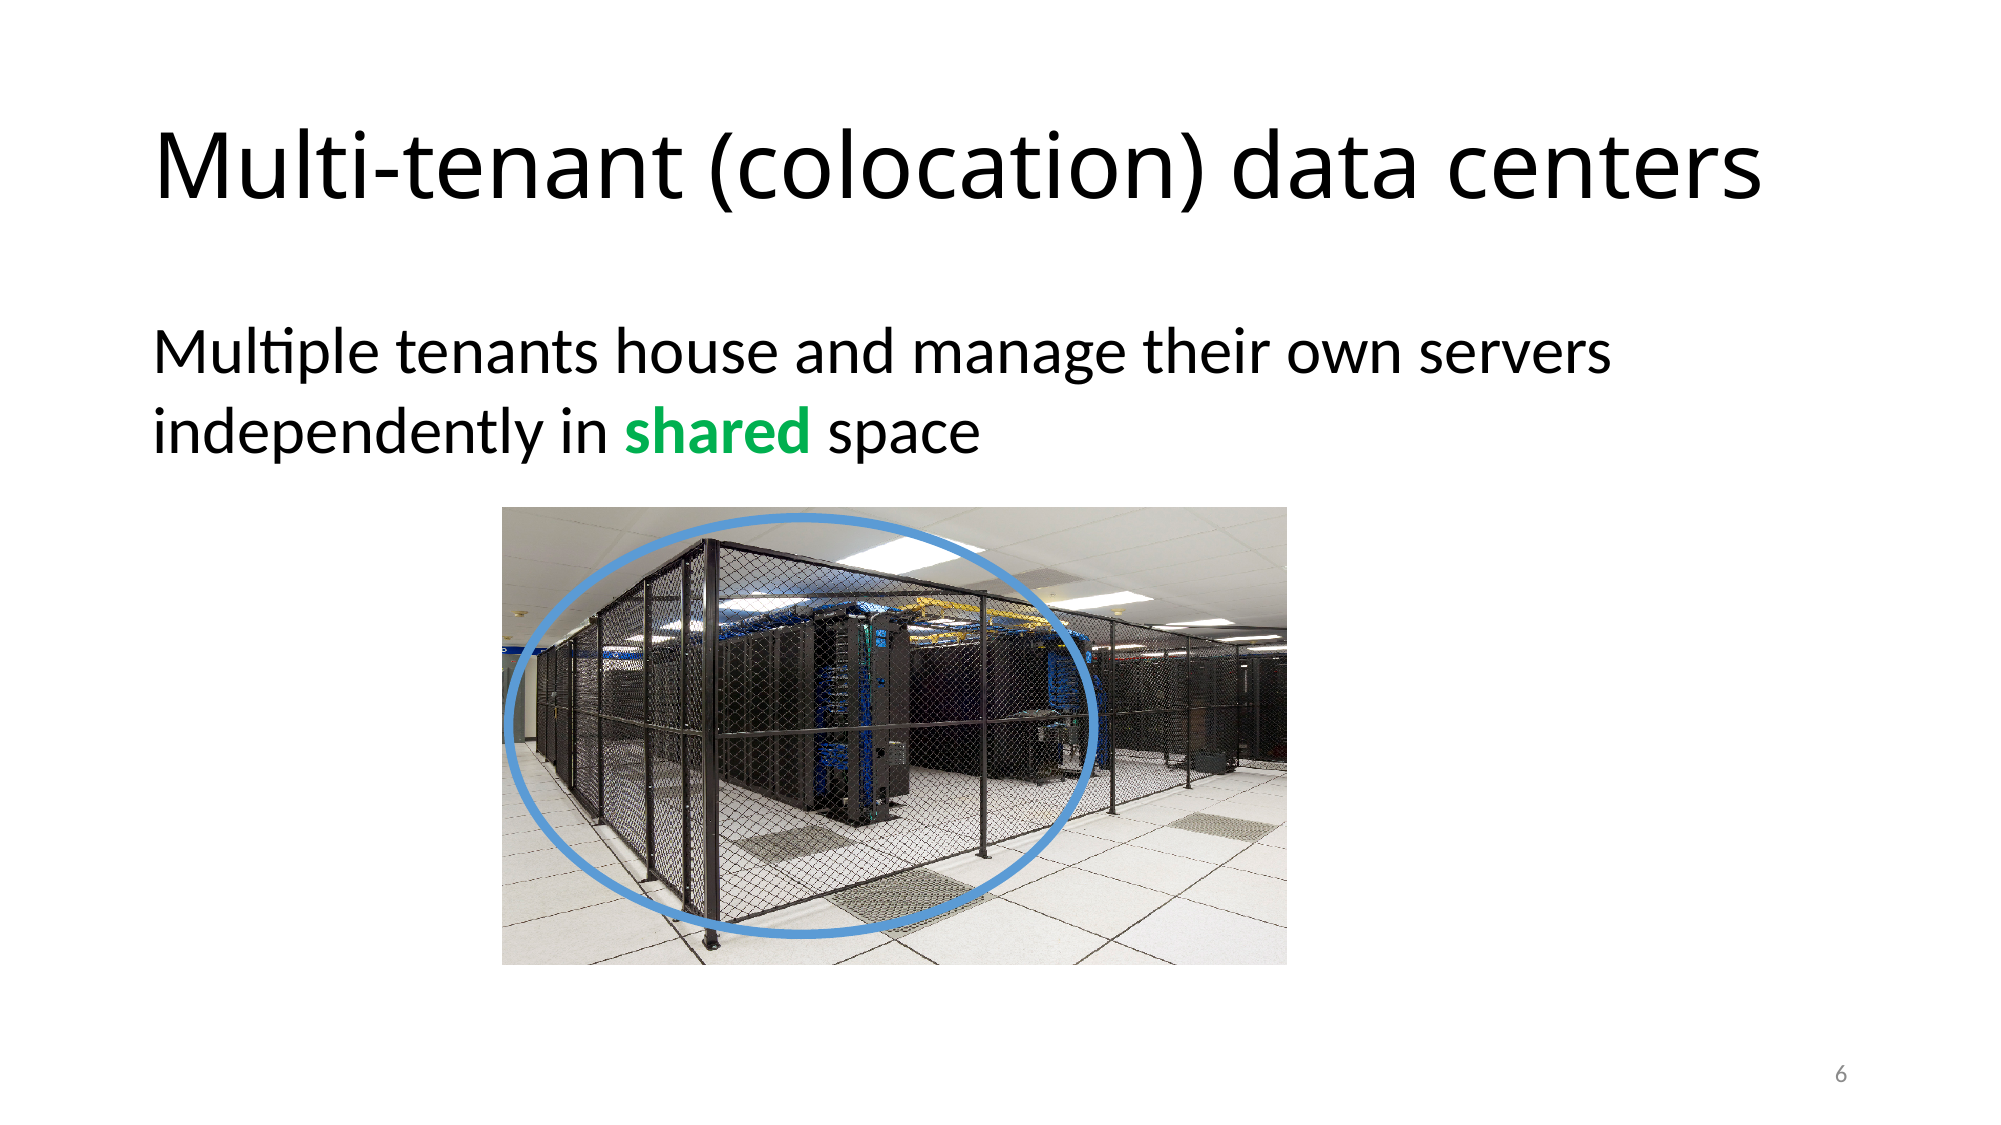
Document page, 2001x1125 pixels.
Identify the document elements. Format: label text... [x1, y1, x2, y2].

title Multi-tenant (colocation) data centers [137, 59, 1863, 278]
slide_number 6 [1412, 1042, 1863, 1103]
list Multiple tenants house and manage their own servers independently in shared space [137, 299, 1863, 1014]
picture [502, 507, 1287, 965]
